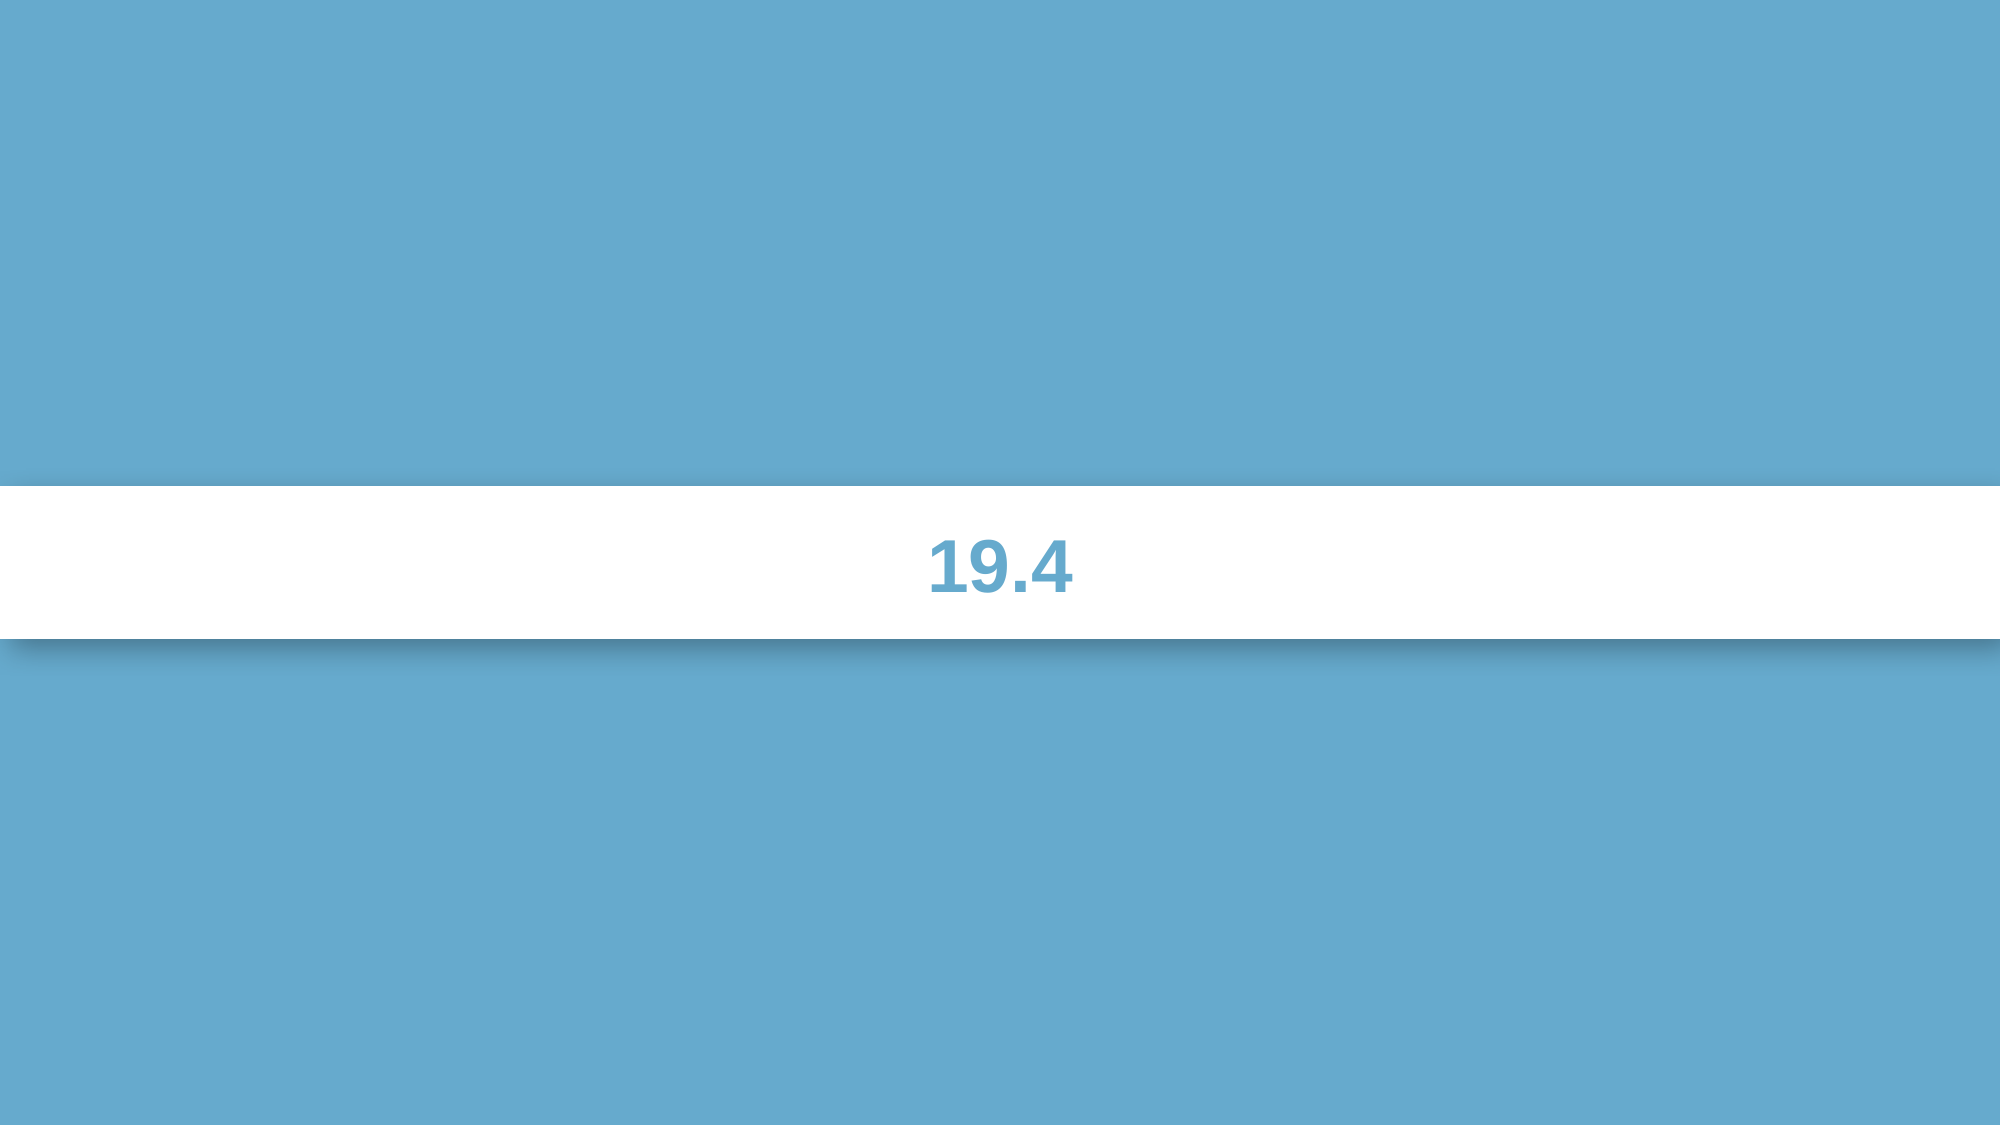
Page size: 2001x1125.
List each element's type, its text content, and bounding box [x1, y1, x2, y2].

text_box 19.4 [0, 486, 2000, 639]
